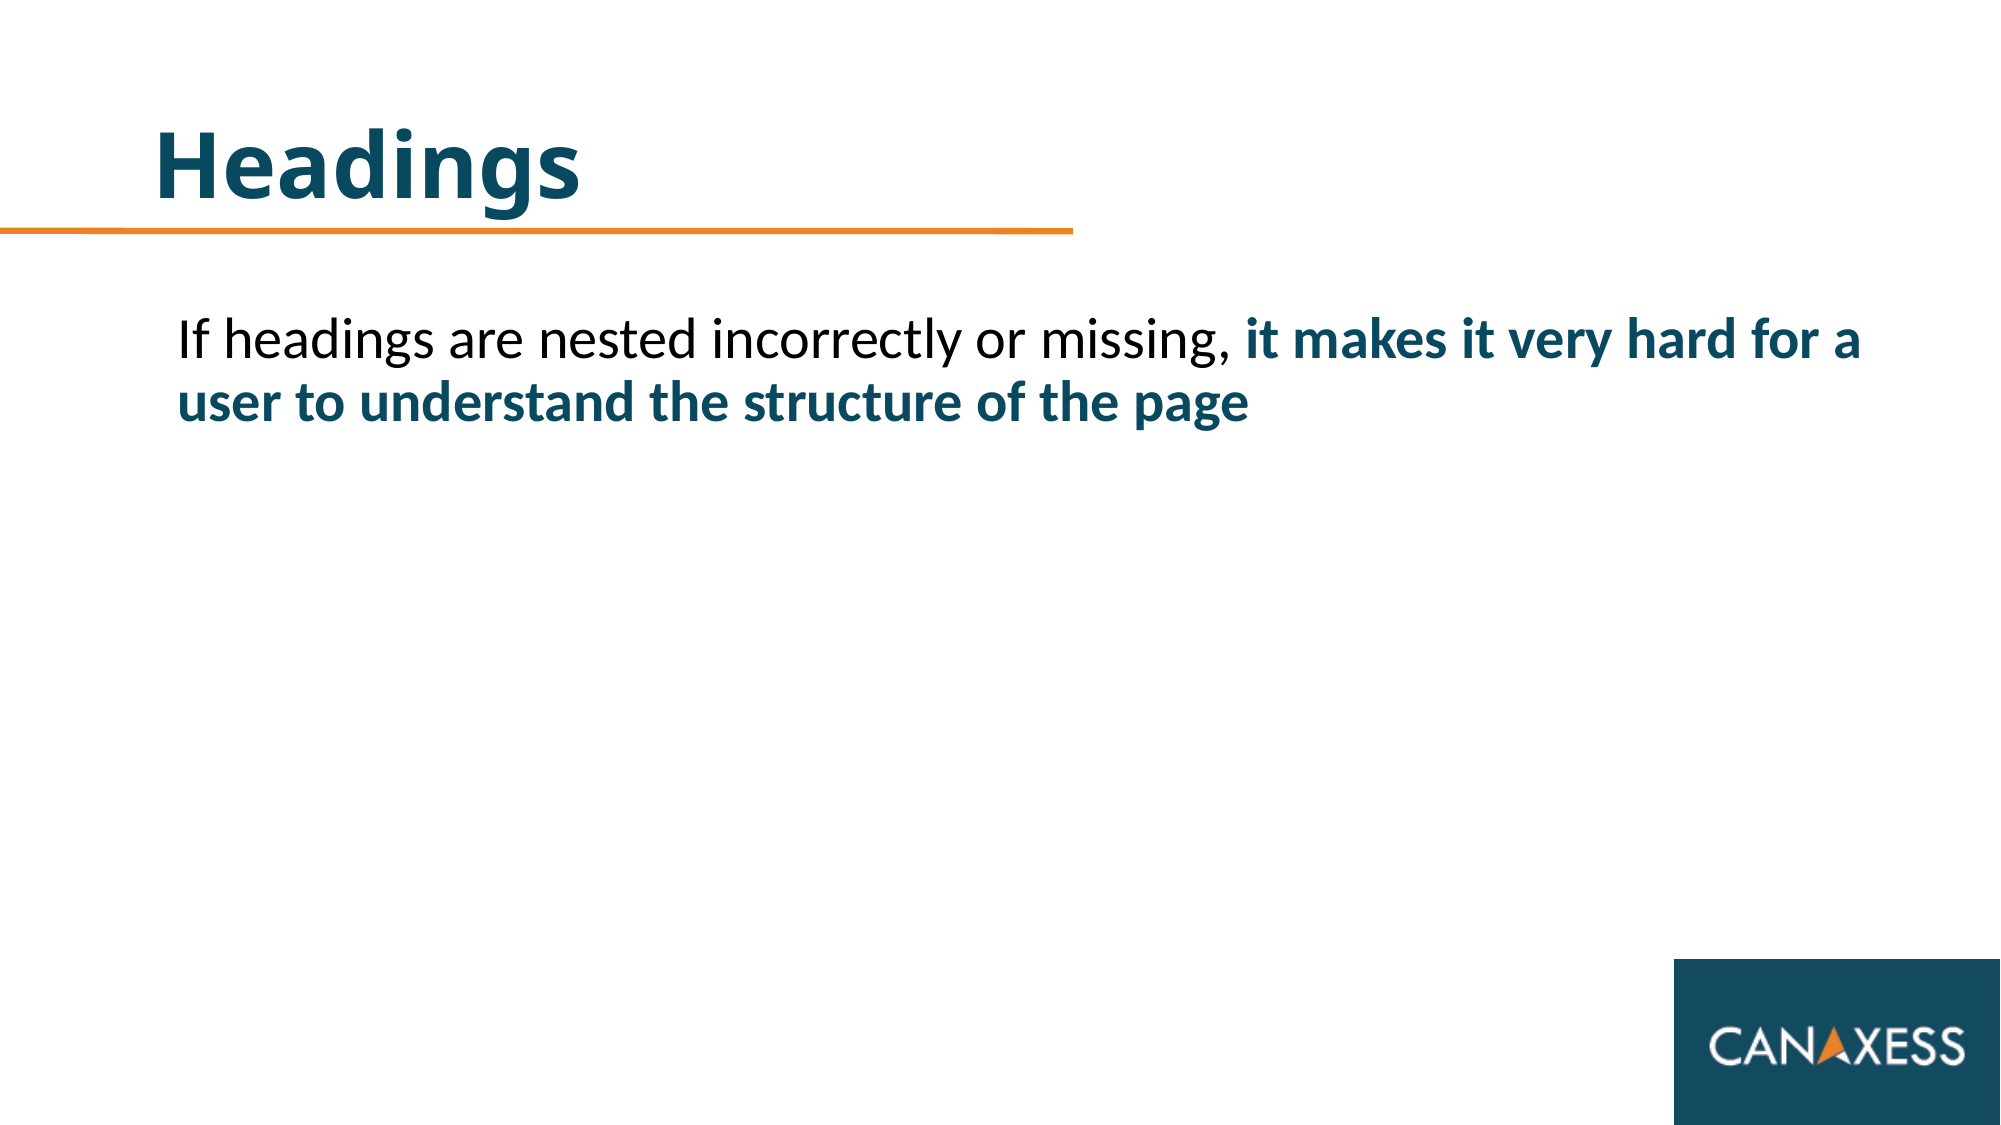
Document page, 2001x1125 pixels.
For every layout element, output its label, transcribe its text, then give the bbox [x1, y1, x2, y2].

picture [1674, 959, 2000, 1125]
list If headings are nested incorrectly or missing, it makes it very hard for a user to understand the structure of the page [162, 301, 1888, 1015]
title Headings [137, 59, 1863, 278]
